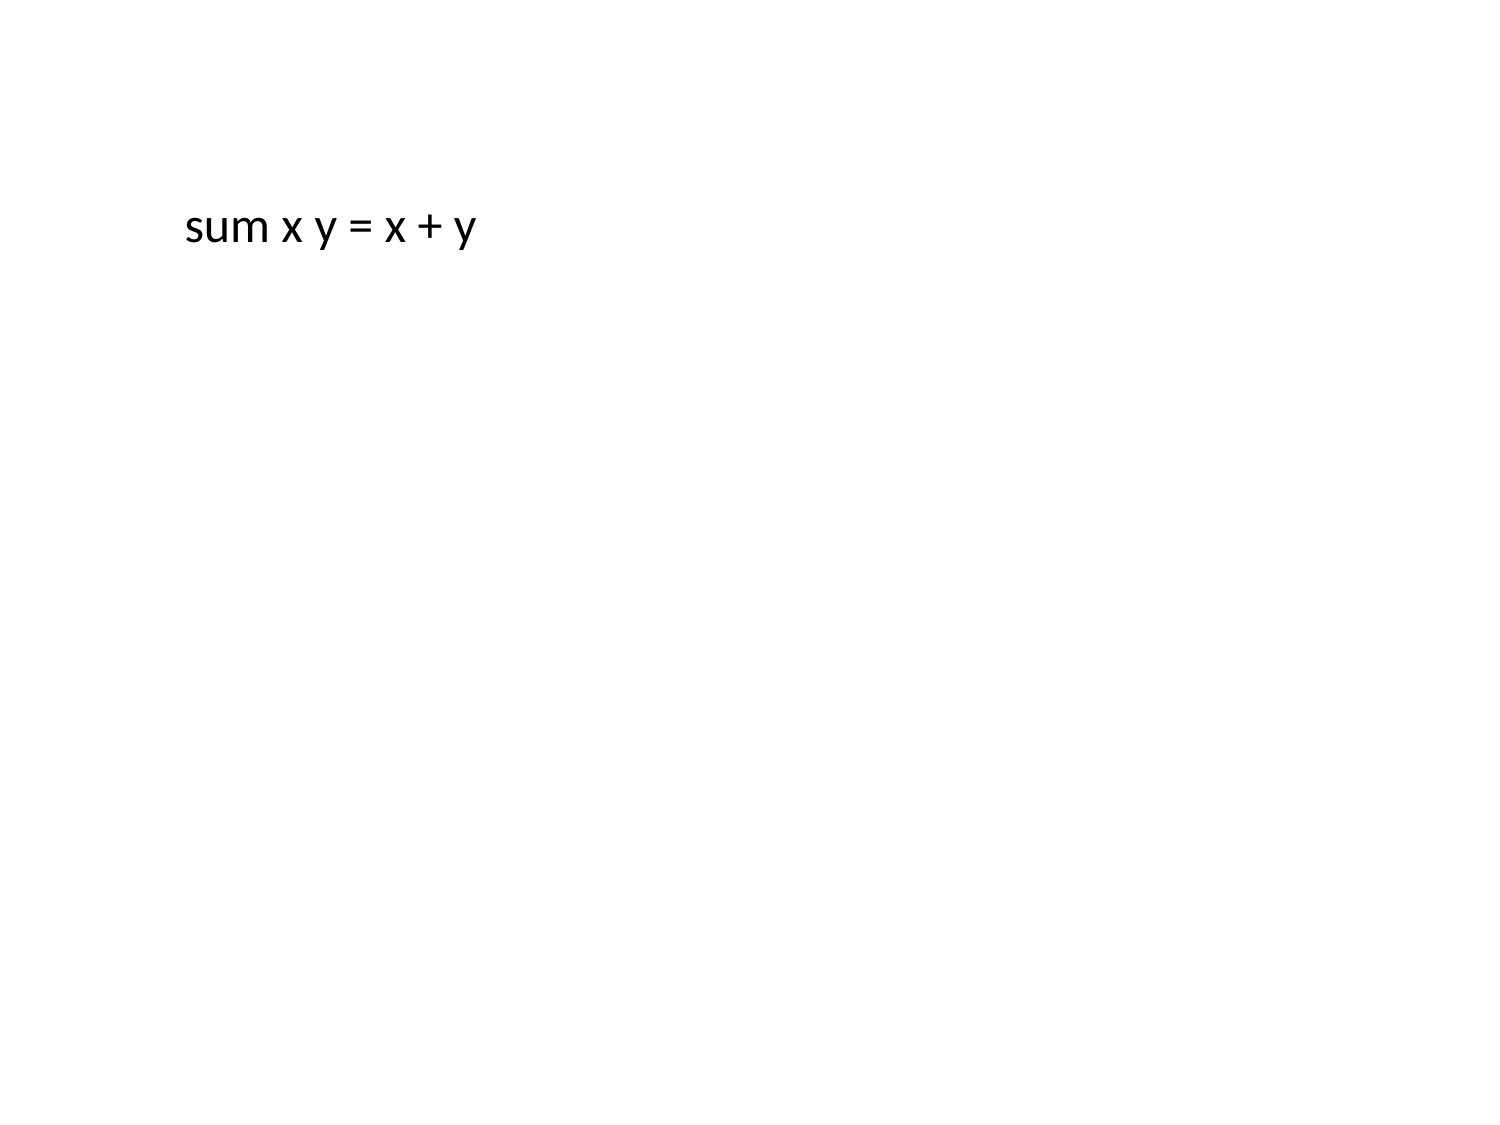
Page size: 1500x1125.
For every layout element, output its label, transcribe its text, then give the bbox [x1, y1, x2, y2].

text_box sum x y = x + y [158, 185, 1010, 321]
